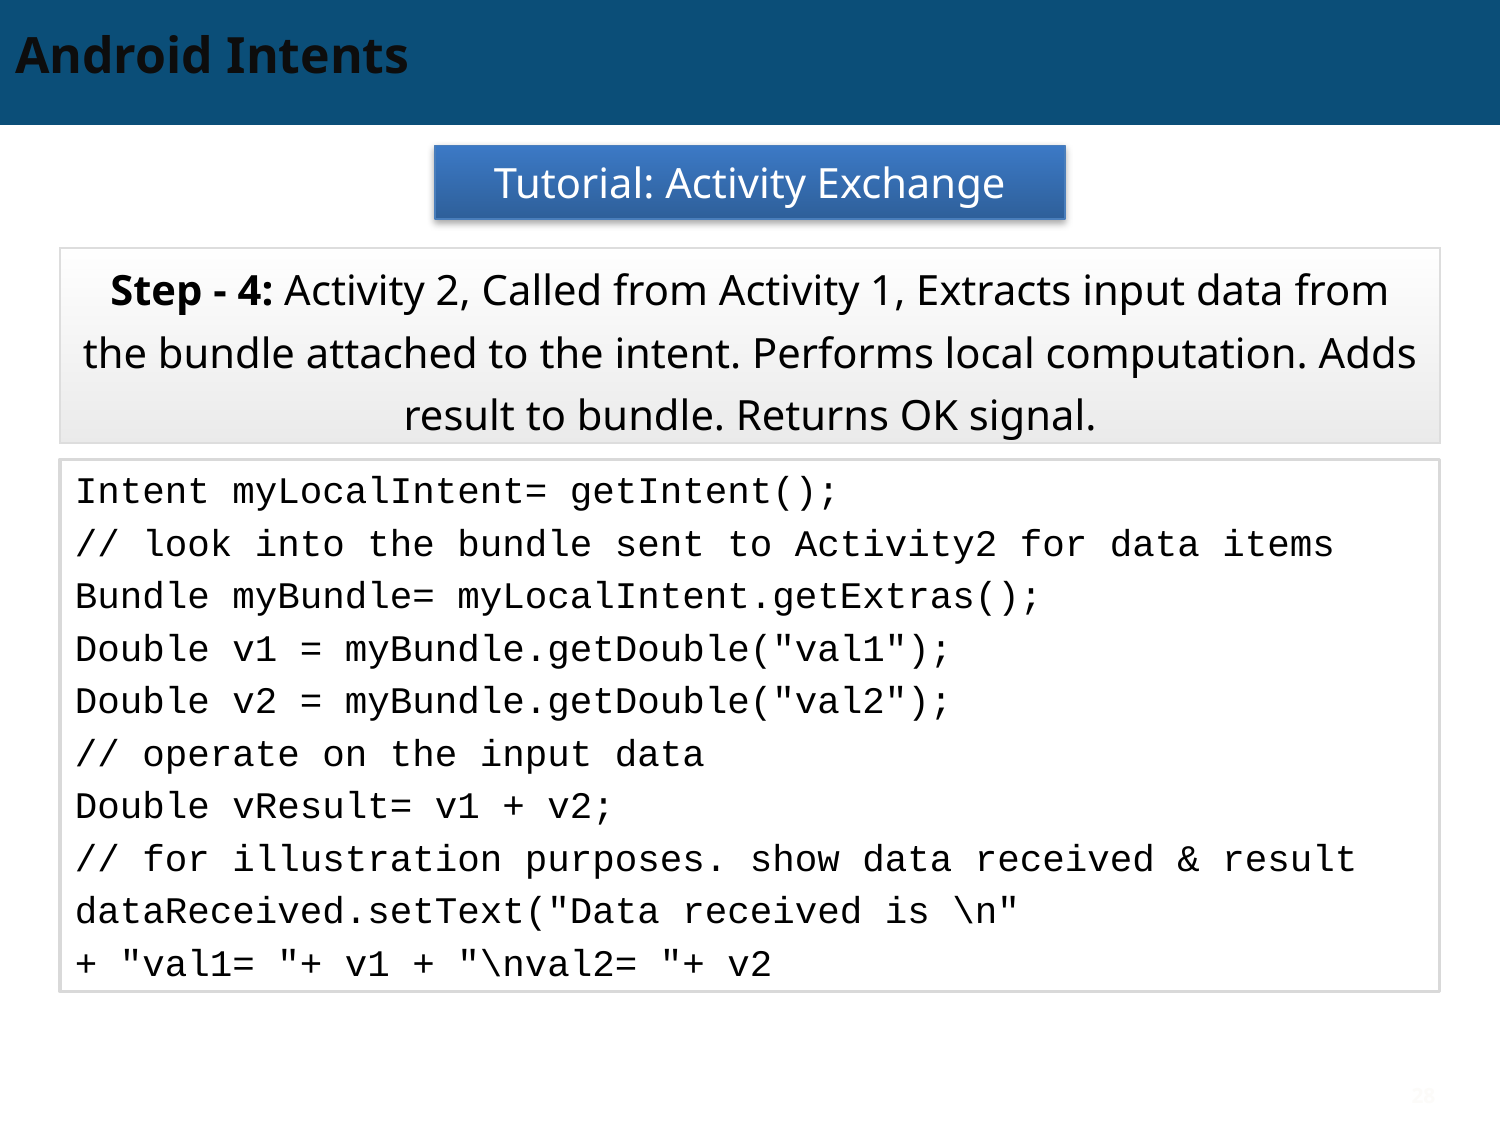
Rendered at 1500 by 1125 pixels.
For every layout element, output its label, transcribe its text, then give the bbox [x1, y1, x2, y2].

text_box Step - 4: Activity 2, Called from Activity 1, Extracts input data from the bundle attached to the intent. Performs local computation. Adds result to bundle. Returns OK signal. [59, 247, 1440, 443]
text_box Intent myLocalIntent= getIntent(); // look into the bundle sent to Activity2 for data items Bundle myBundle= myLocalIntent.getExtras(); Double v1 = myBundle.getDouble("val1"); Double v2 = myBundle.getDouble("val2"); // operate on the input data Double vResult= v1 + v2; // for illustration purposes. show data received & result dataReceived.setText("Data received is \n" + "val1= "+ v1 + "\nval2= "+ v2 [59, 459, 1440, 992]
text_box Tutorial: Activity Exchange [434, 145, 1066, 220]
title Android Intents [0, 21, 1351, 86]
